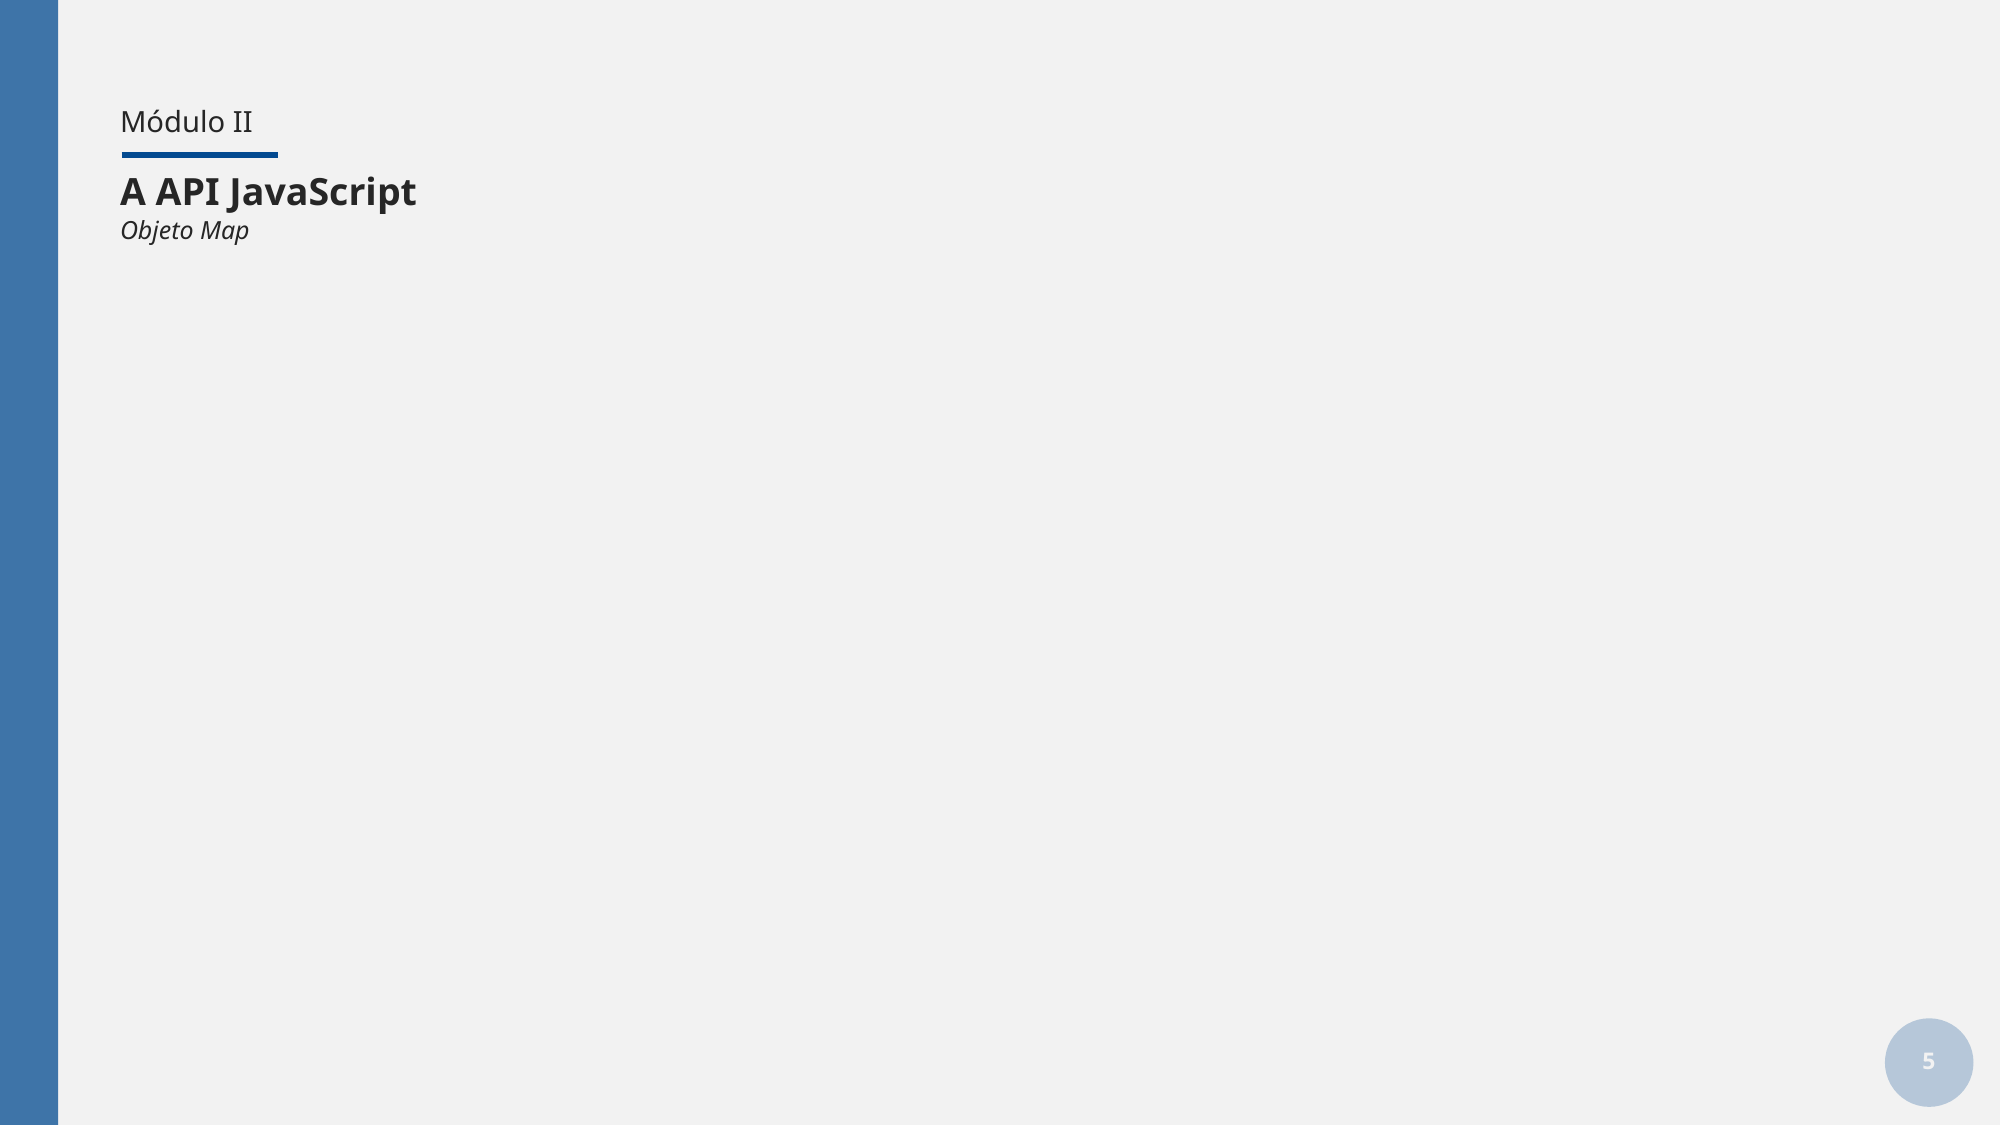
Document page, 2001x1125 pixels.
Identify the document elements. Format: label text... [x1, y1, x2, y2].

text_box A API JavaScript [105, 161, 1000, 200]
title Módulo II [105, 91, 279, 155]
text_box 5 [1883, 1017, 1975, 1108]
text_box [0, 0, 59, 1125]
text_box Objeto Map [105, 200, 1000, 264]
